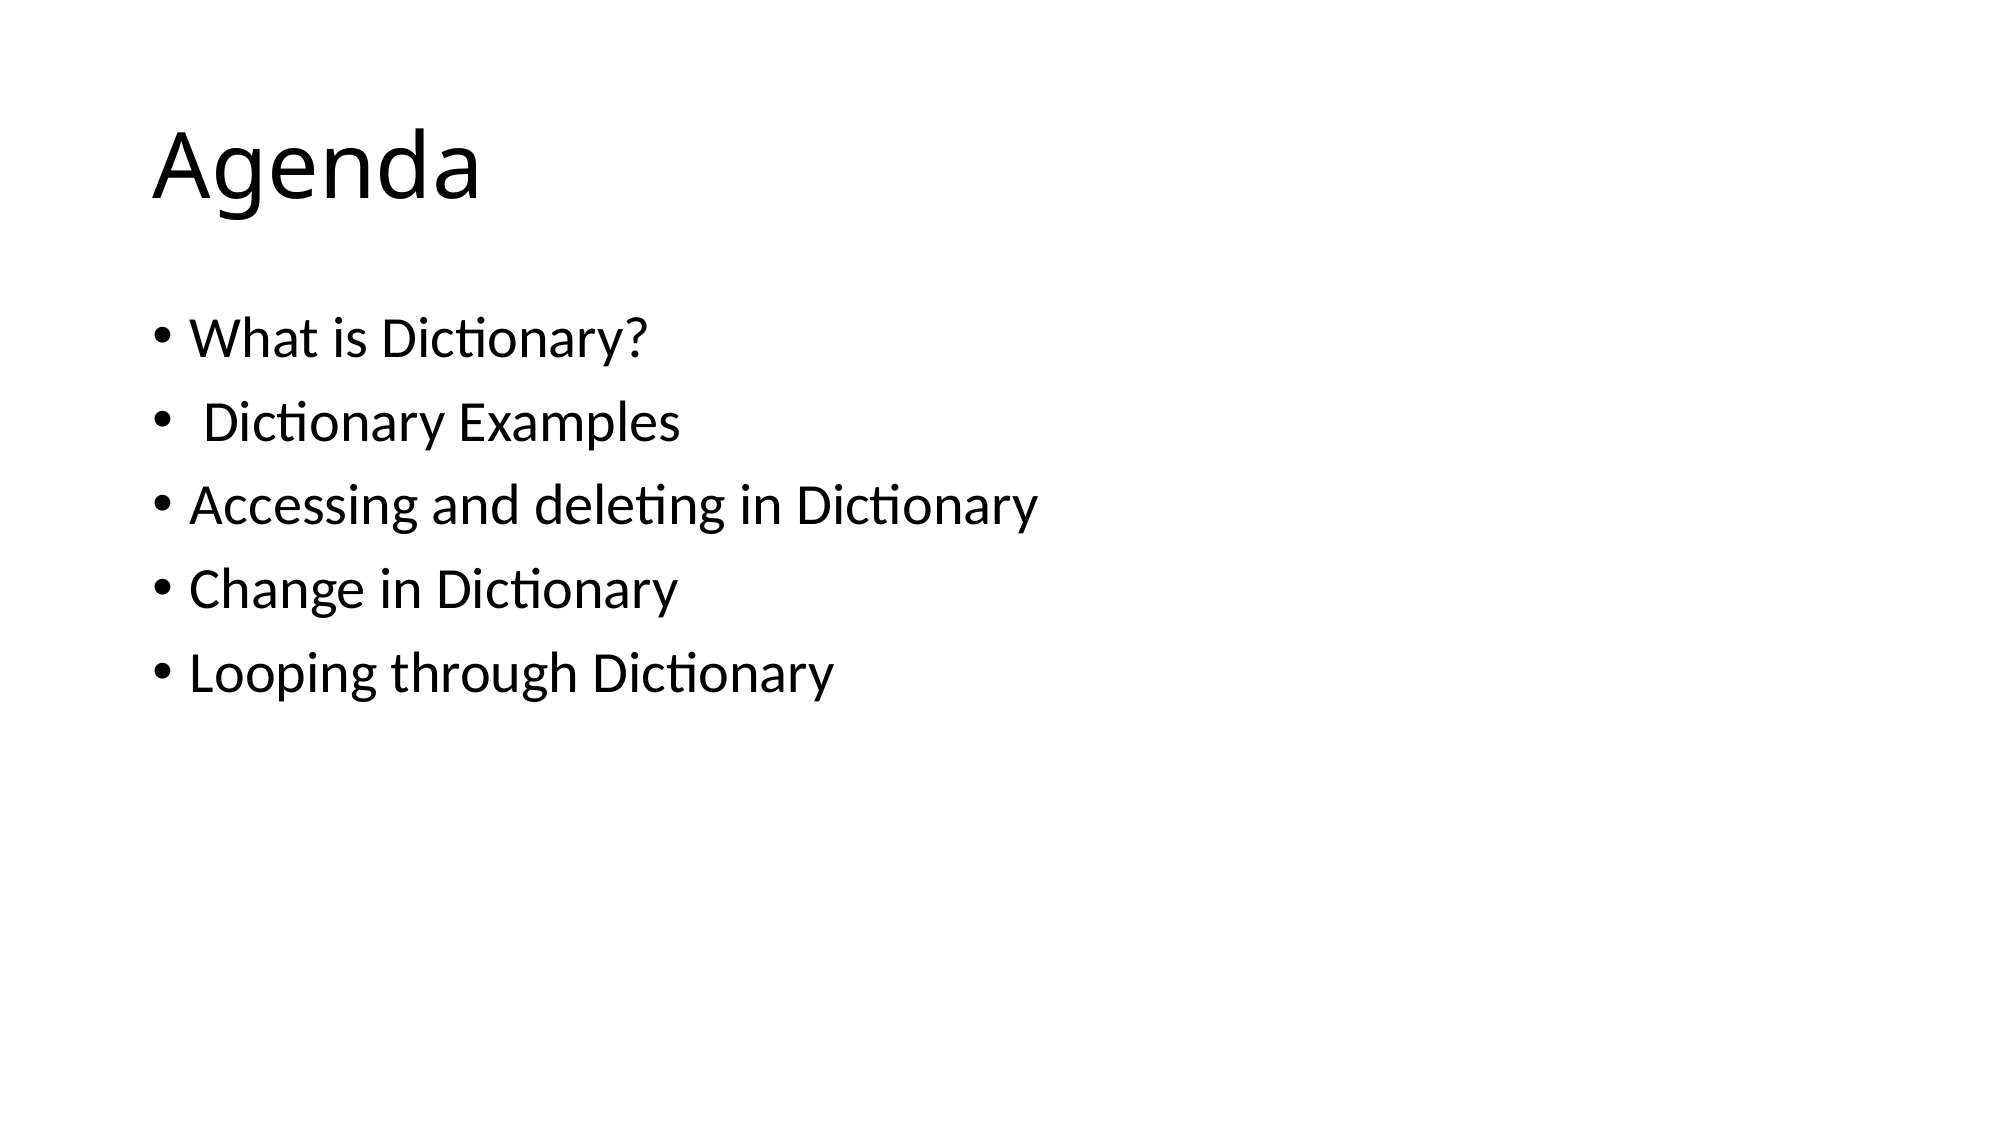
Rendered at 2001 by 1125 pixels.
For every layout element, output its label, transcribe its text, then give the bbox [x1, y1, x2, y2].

list What is Dictionary? Dictionary Examples Accessing and deleting in Dictionary Change in Dictionary Looping through Dictionary [137, 299, 1863, 1014]
title Agenda [137, 59, 1863, 278]
